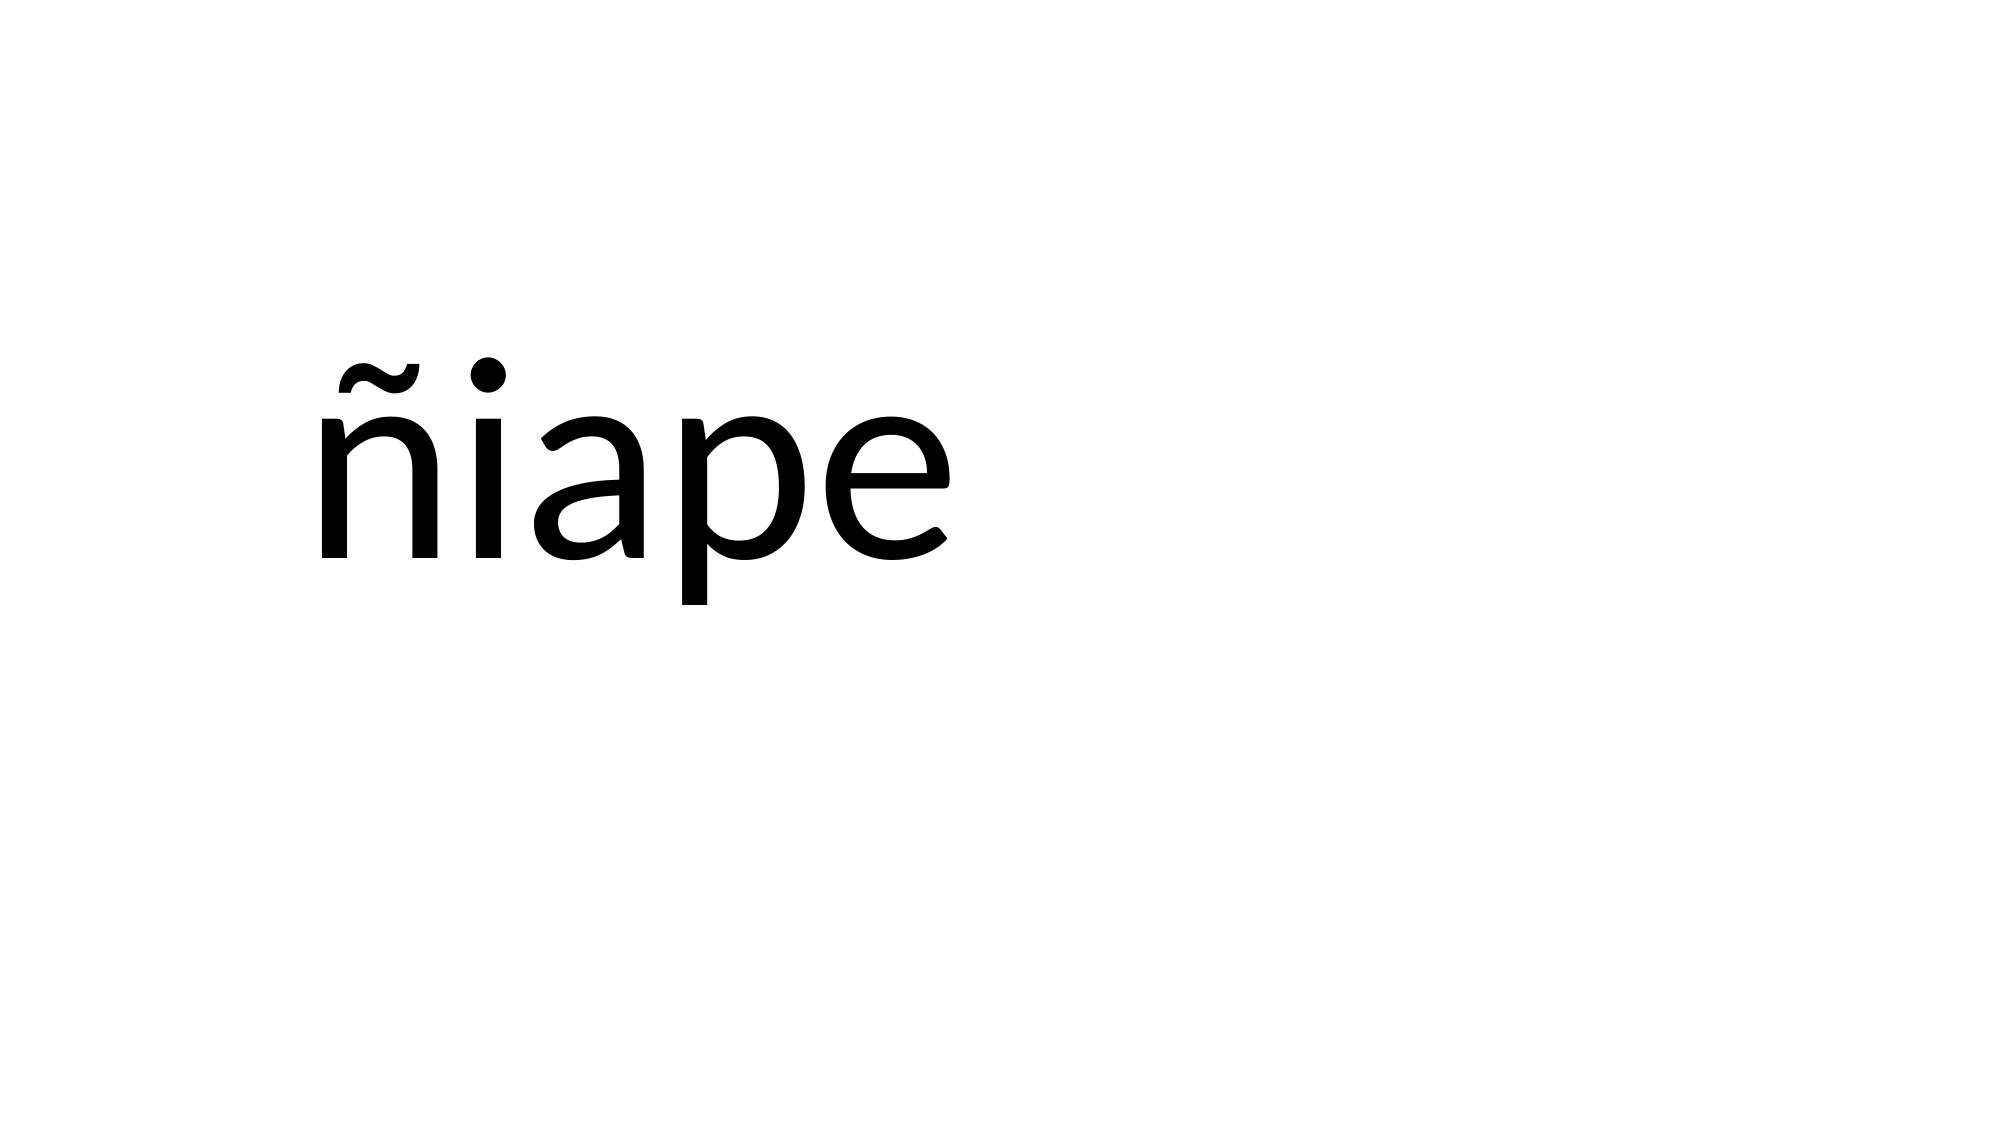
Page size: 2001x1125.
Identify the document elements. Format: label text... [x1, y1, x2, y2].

list ñiape [137, 299, 1863, 1014]
